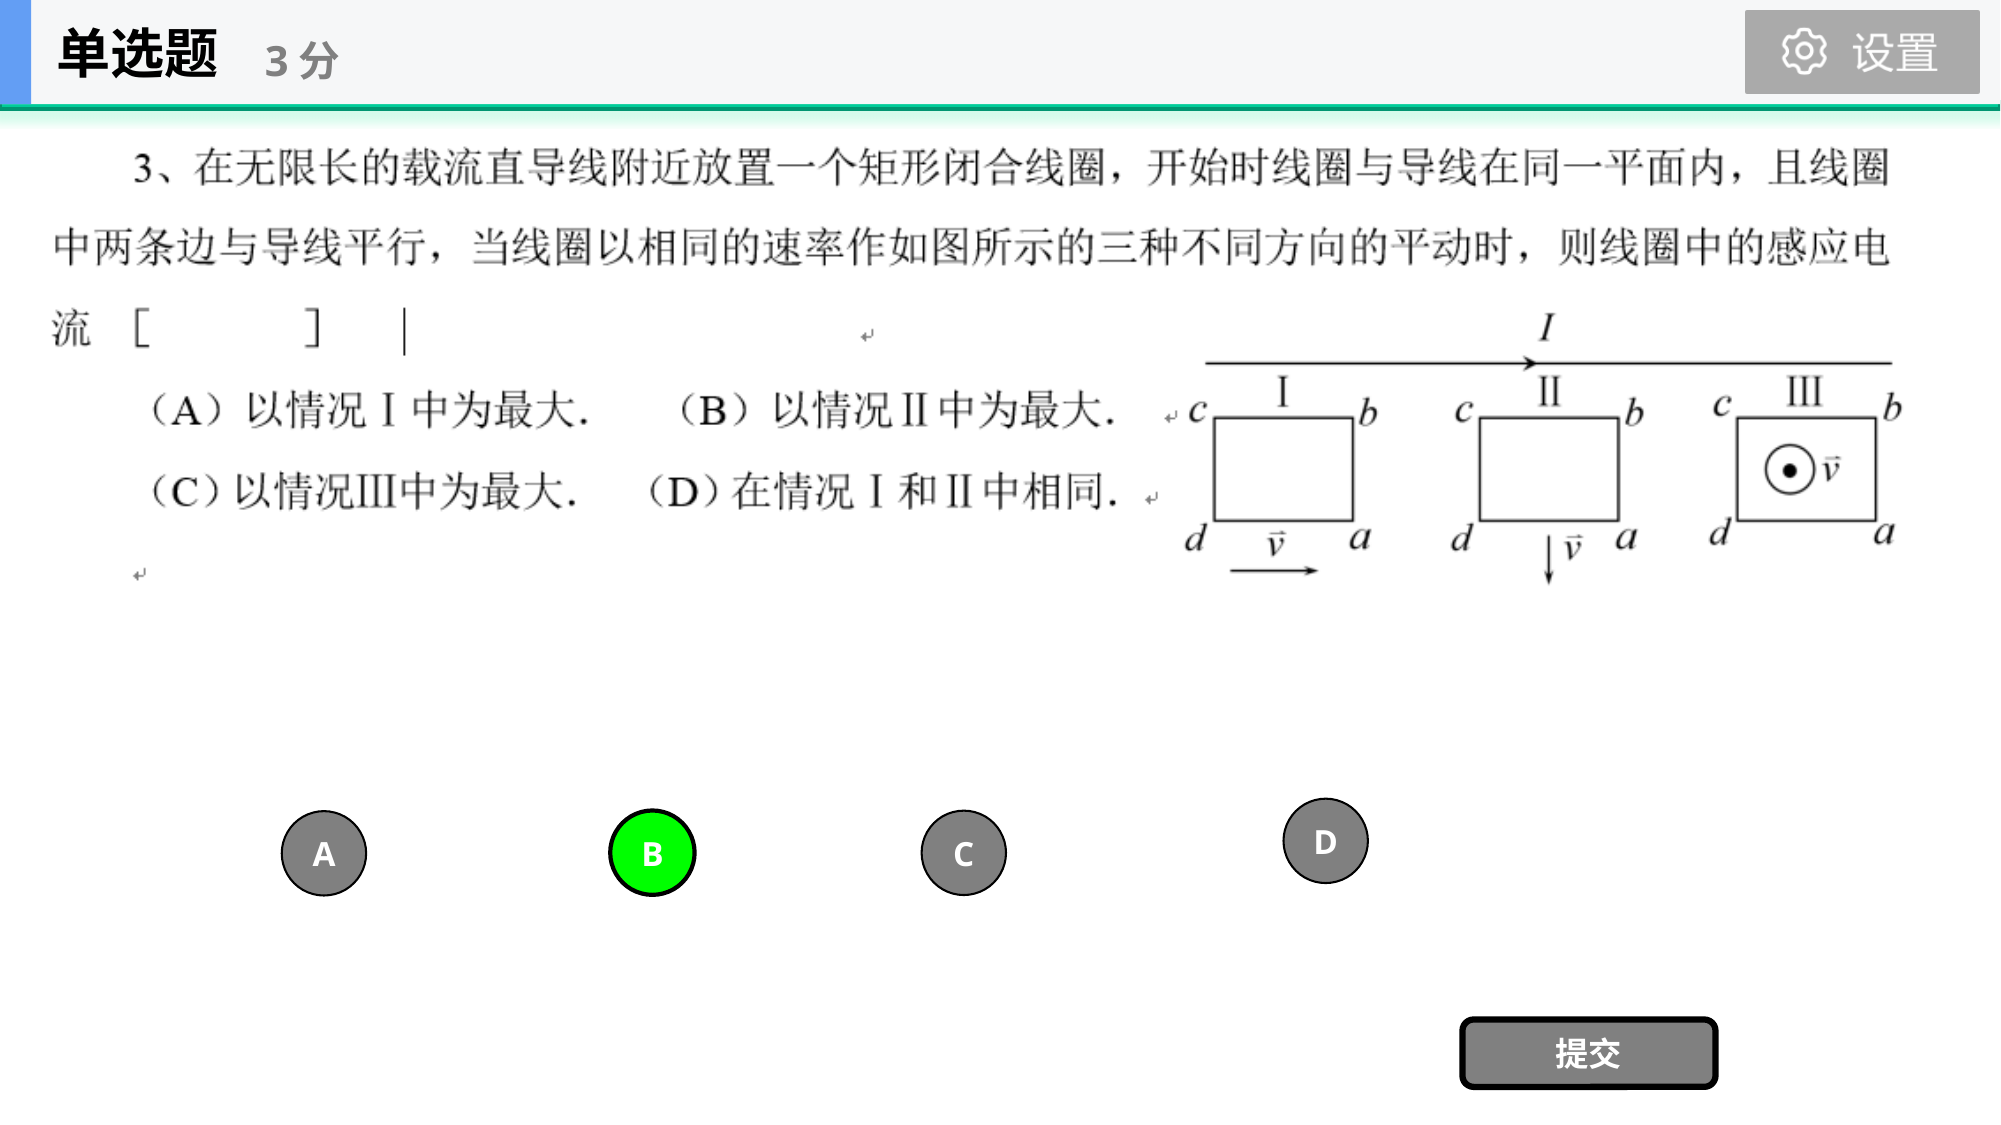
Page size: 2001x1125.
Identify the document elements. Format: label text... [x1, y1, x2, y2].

picture [1745, 10, 1980, 94]
text_box B [608, 808, 697, 897]
text_box 提交 [1460, 1017, 1718, 1090]
text_box C [919, 808, 1009, 898]
text_box A [279, 809, 369, 898]
picture [17, 140, 1951, 602]
text_box D [1281, 796, 1370, 886]
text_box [0, 0, 2000, 105]
